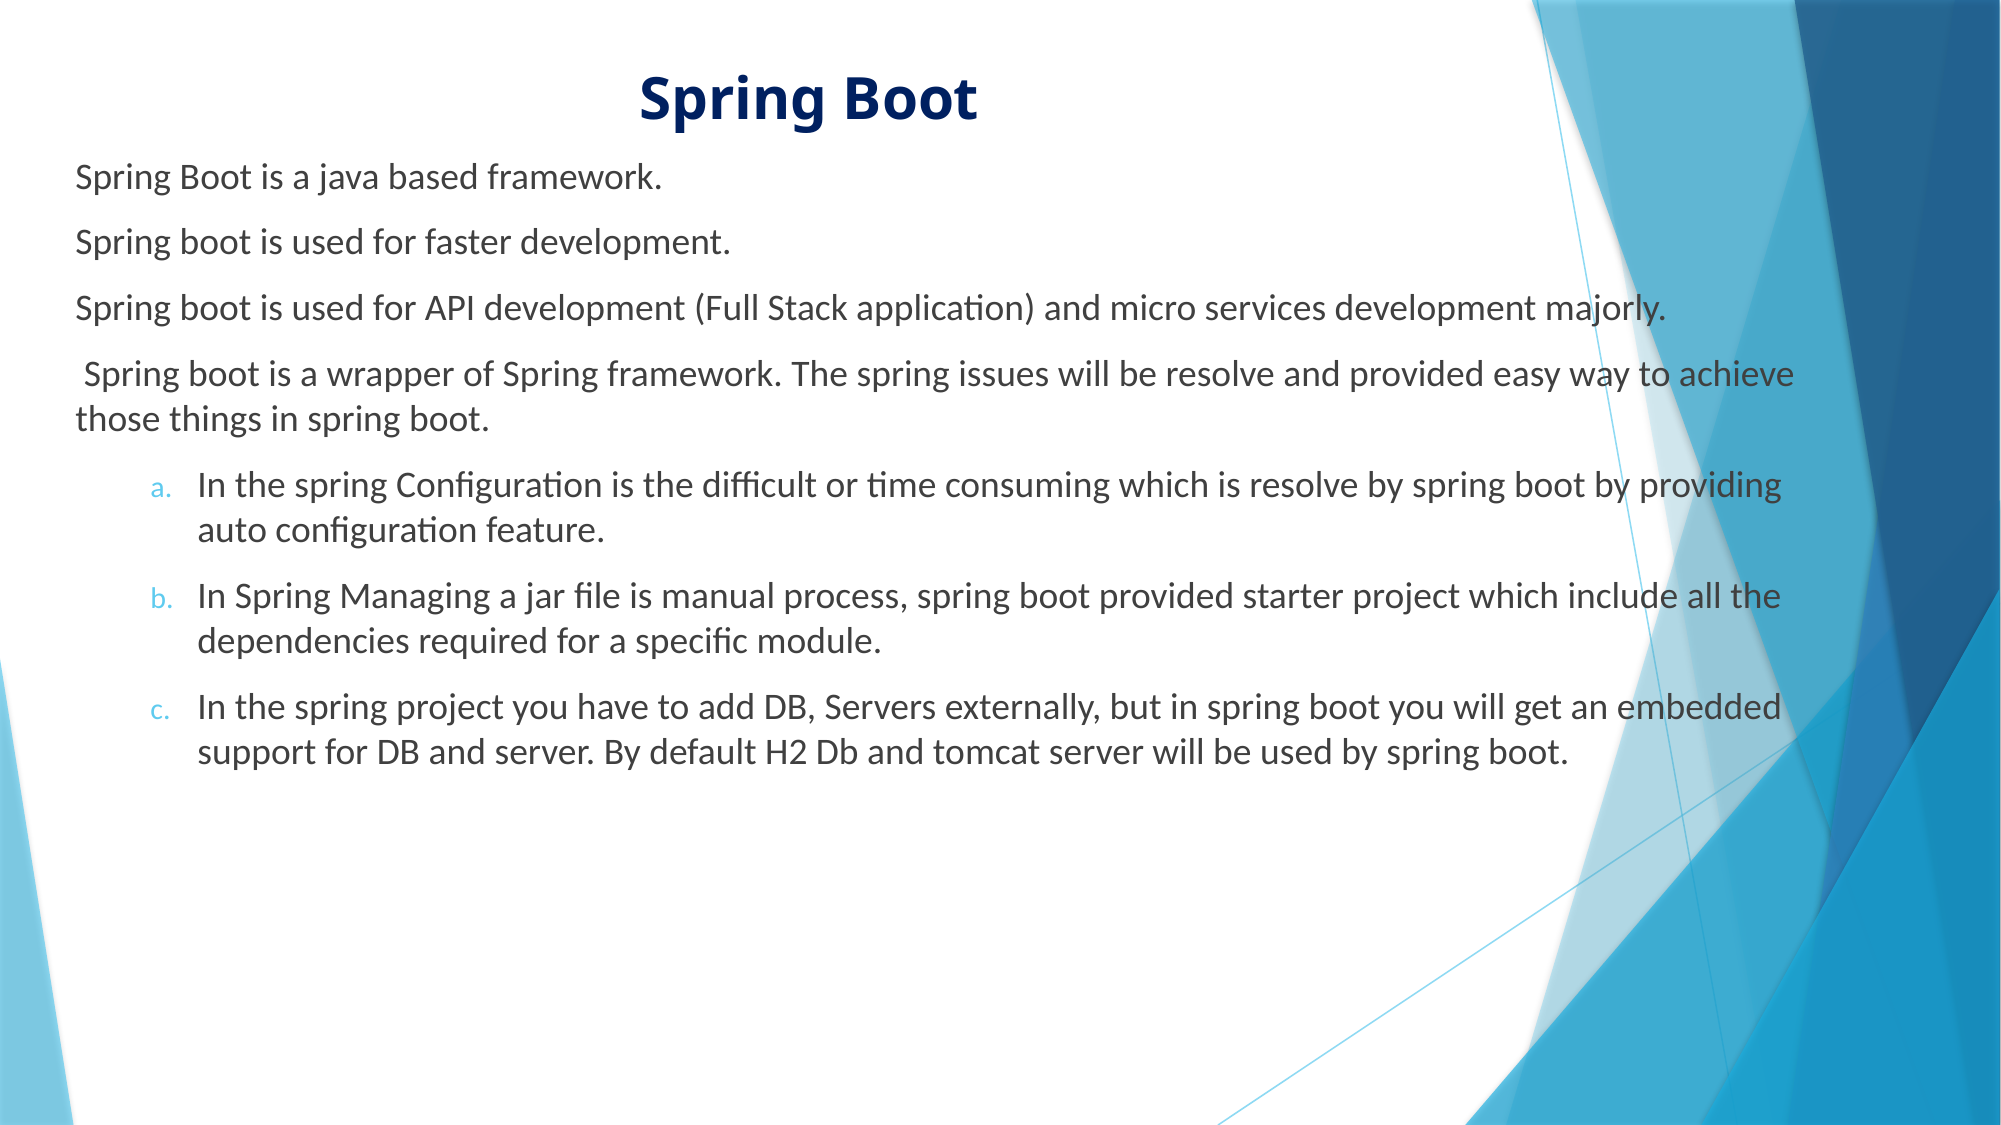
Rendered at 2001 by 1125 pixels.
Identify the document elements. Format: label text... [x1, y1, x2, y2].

list Spring Boot Spring Boot is a java based framework. Spring boot is used for faster development. Spring boot is used for API development (Full Stack application) and micro services development majorly. Spring boot is a wrapper of Spring framework. The spring issues will be resolve and provided easy way to achieve those things in spring boot. In the spring Configuration is the difficult or time consuming which is resolve by spring boot by providing auto configuration feature. In Spring Managing a jar file is manual process, spring boot provided starter project which include all the dependencies required for a specific module. In the spring project you have to add DB, Servers externally, but in spring boot you will get an embedded support for DB and server. By default H2 Db and tomcat server will be used by spring boot. [60, 53, 1852, 1048]
